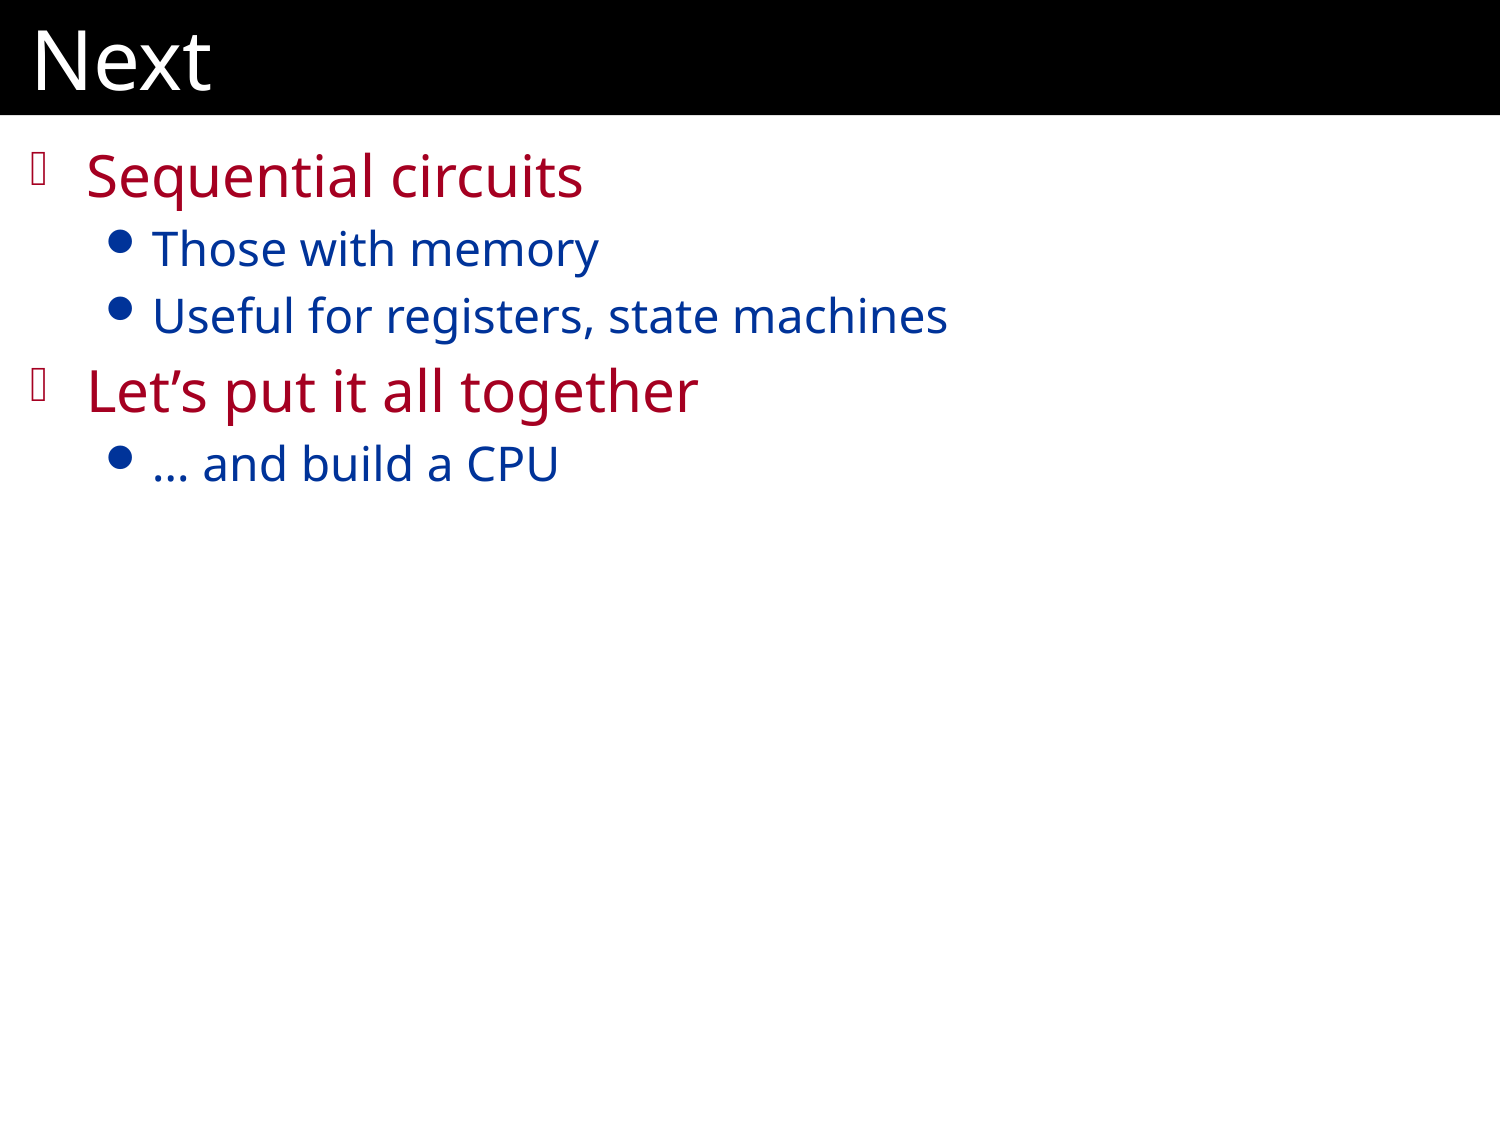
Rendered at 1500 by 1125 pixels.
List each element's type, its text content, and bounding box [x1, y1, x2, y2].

title Next [0, 0, 1500, 115]
list Sequential circuits Those with memory Useful for registers, state machines Let’s put it all together … and build a CPU [0, 115, 1500, 1125]
